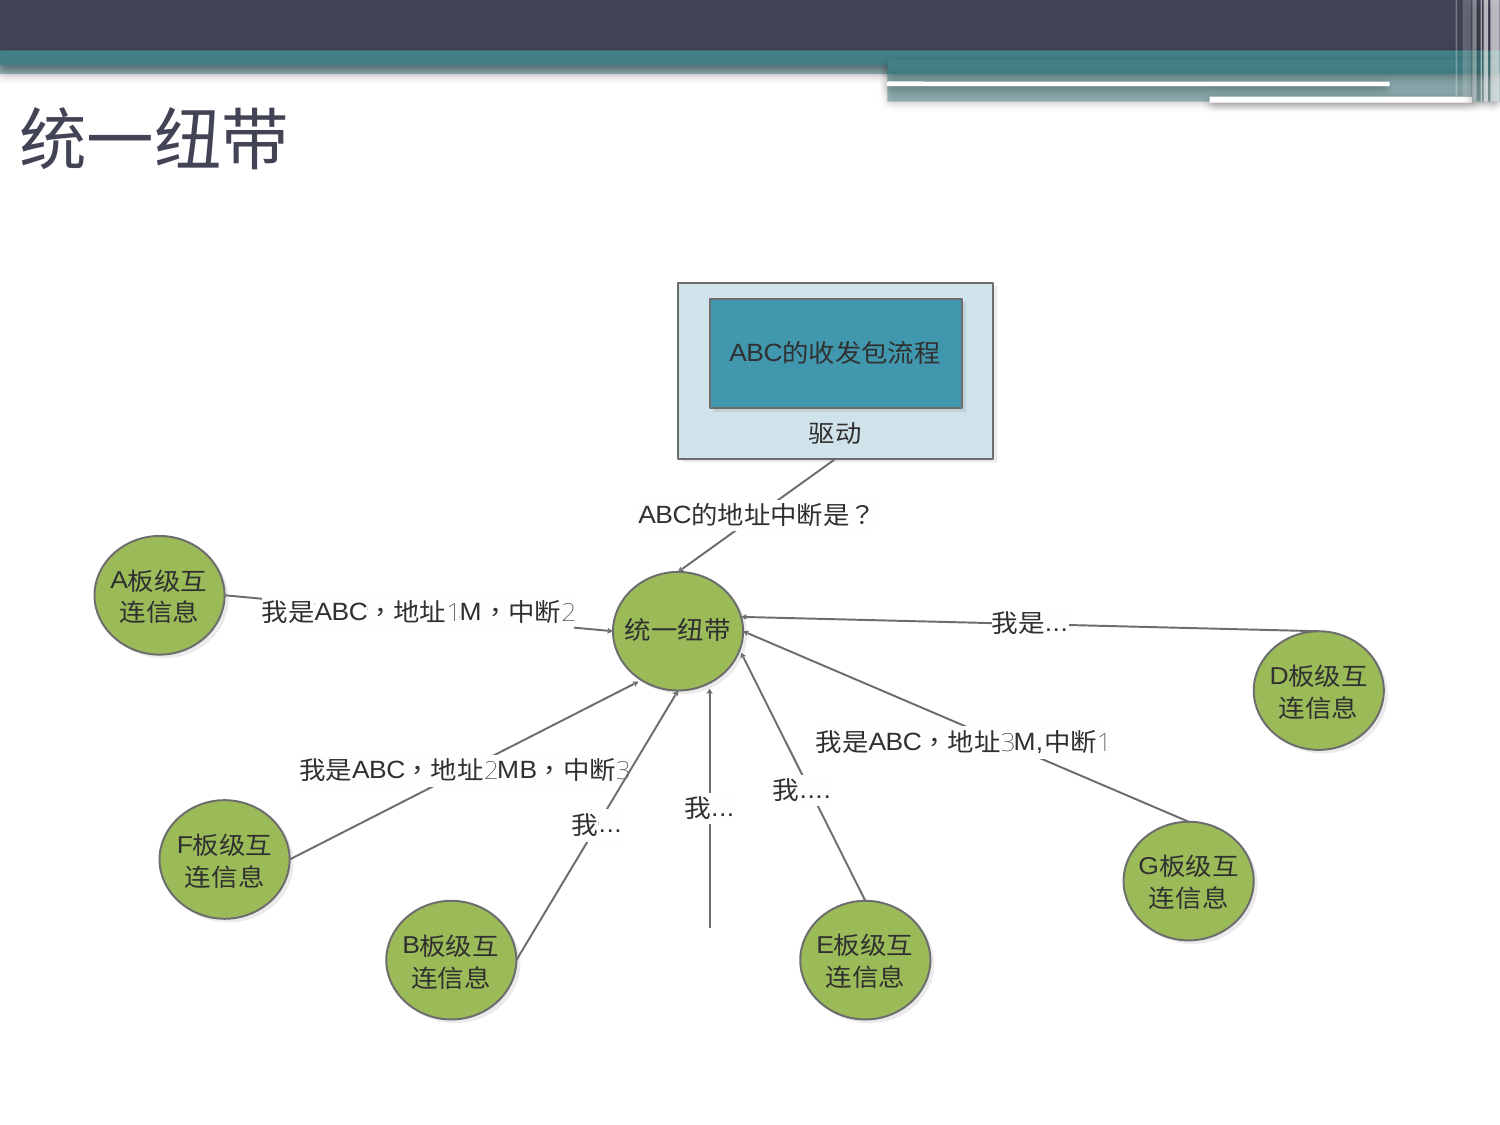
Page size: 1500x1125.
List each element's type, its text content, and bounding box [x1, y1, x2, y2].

title 统一纽带 [4, 90, 1355, 186]
picture [88, 278, 1389, 1024]
